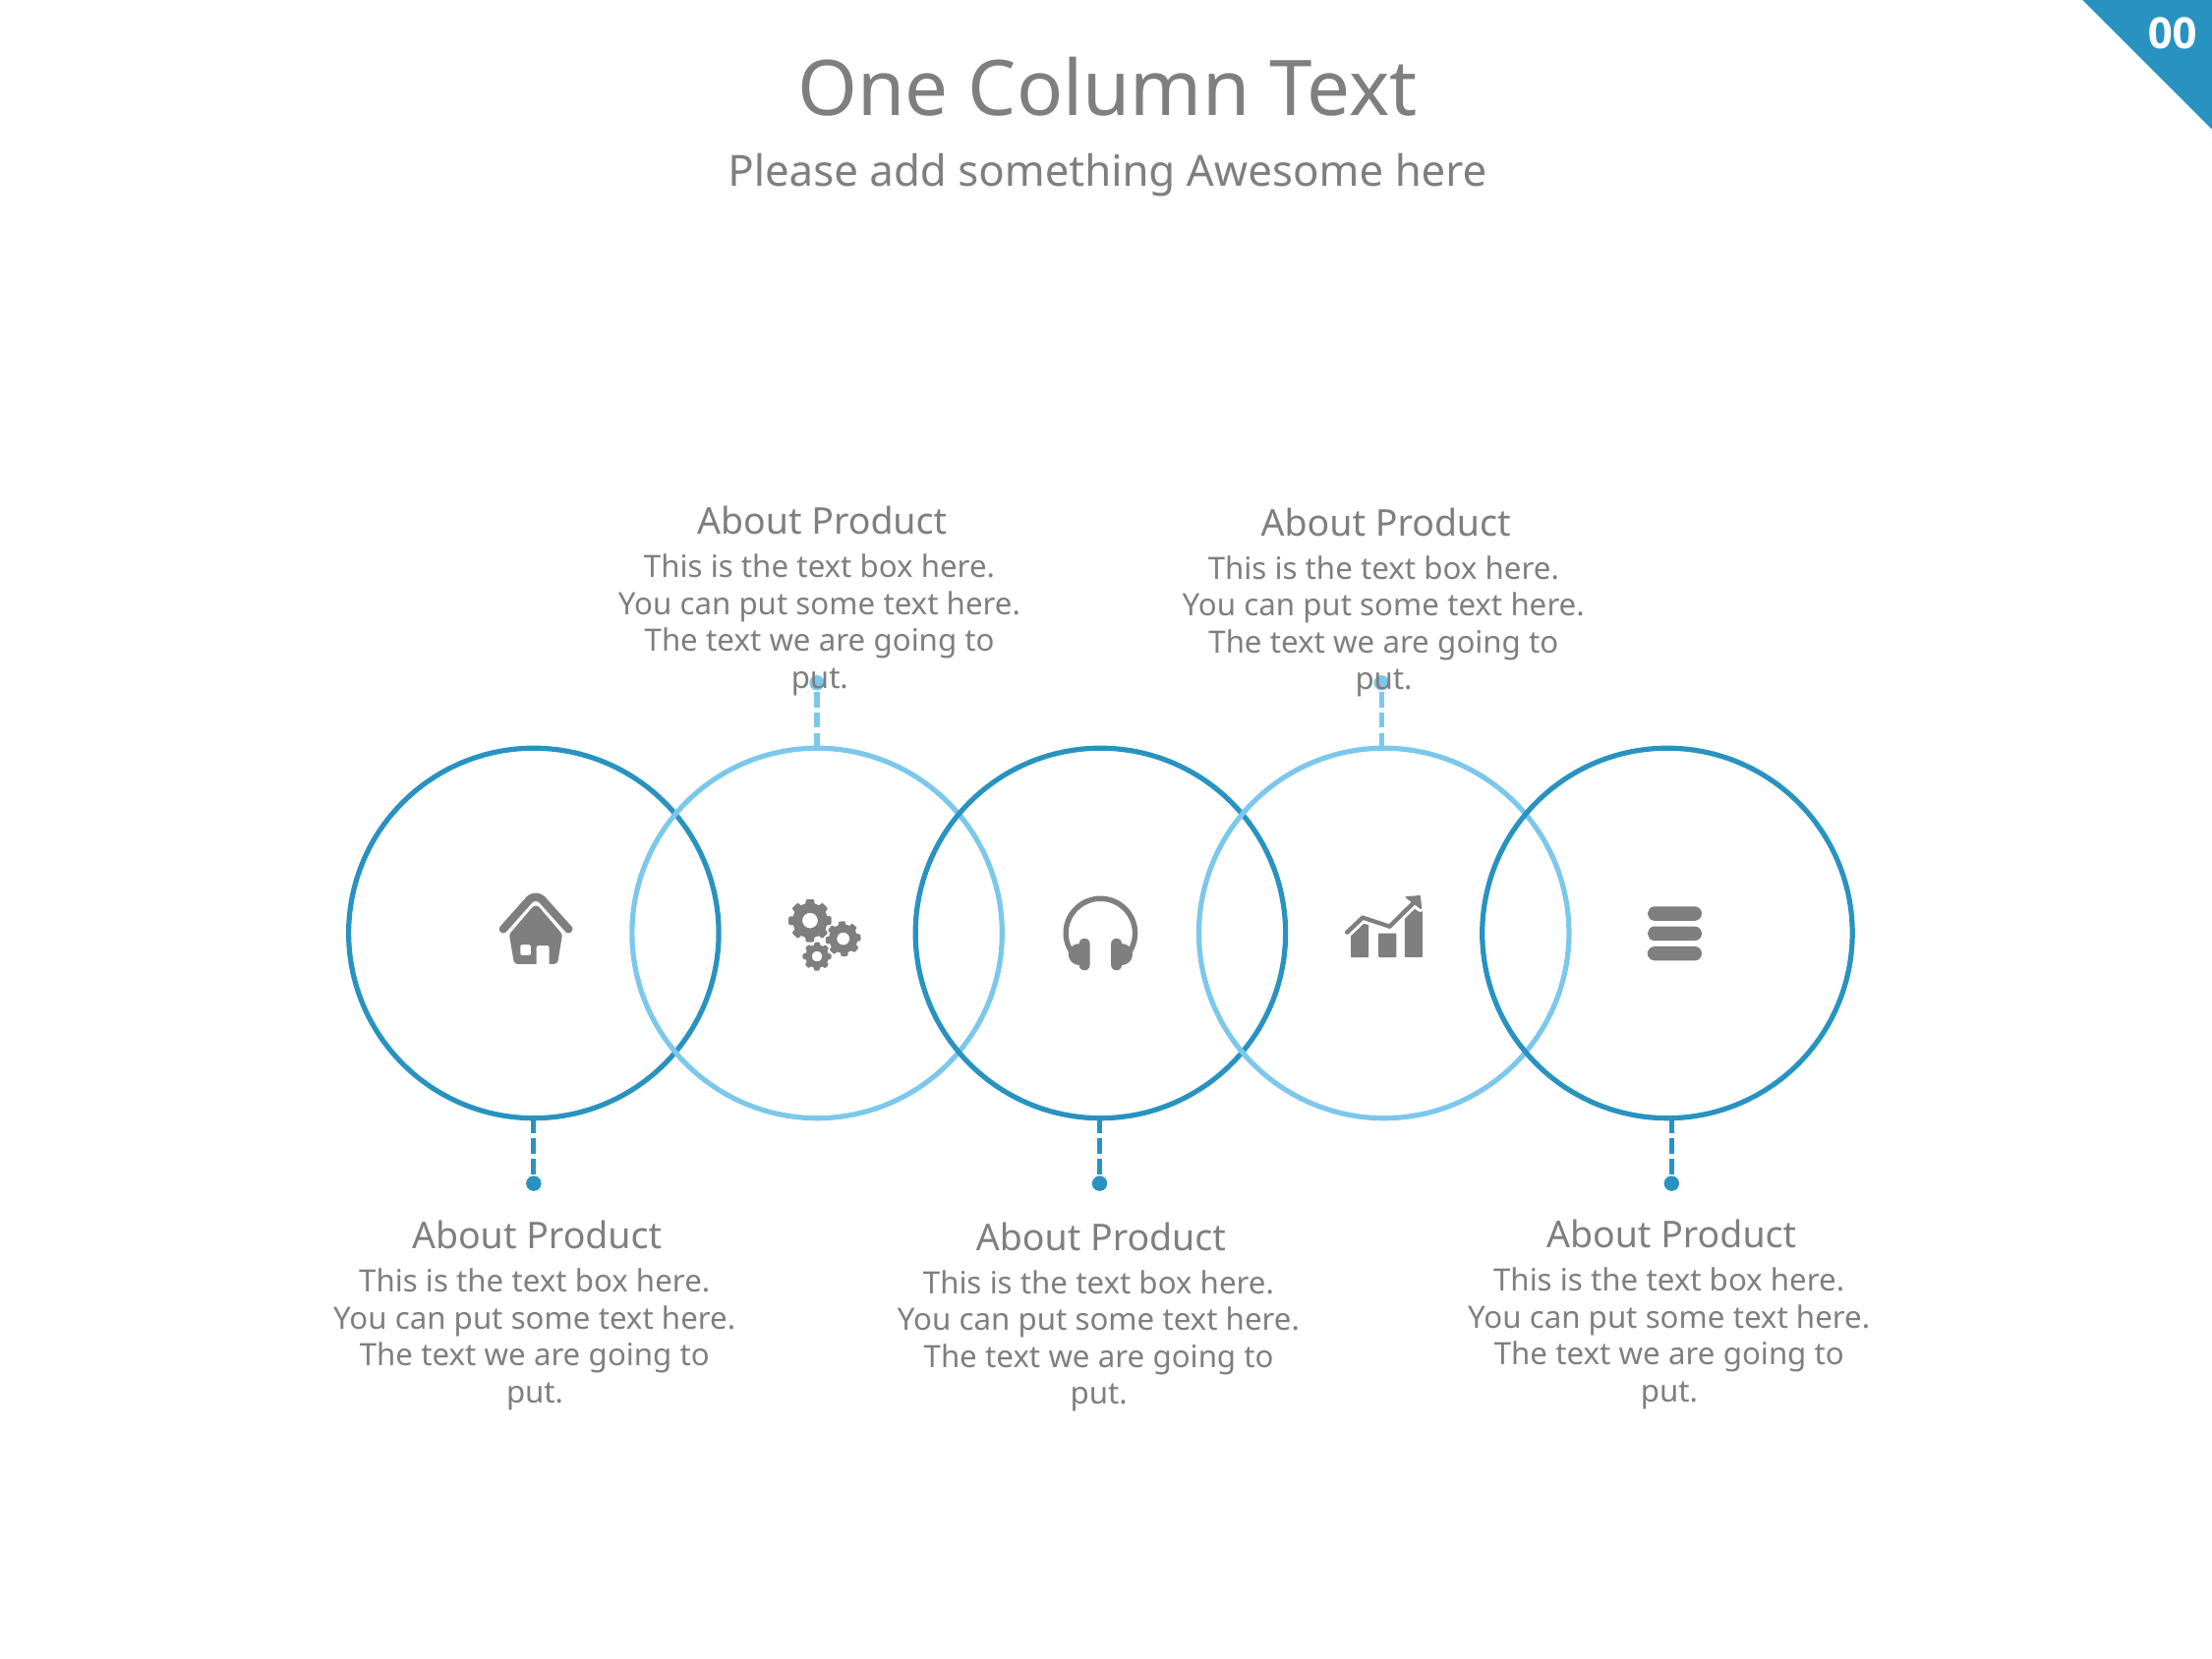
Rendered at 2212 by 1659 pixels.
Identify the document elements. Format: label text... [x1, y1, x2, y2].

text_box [1448, 1204, 1891, 1380]
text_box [2080, 0, 2212, 130]
text_box [1481, 747, 1854, 1119]
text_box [1344, 895, 1423, 958]
text_box Please add something Awesome here [713, 136, 1502, 202]
text_box [914, 747, 1242, 1119]
text_box [1646, 925, 1704, 943]
text_box [1646, 905, 1704, 922]
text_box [878, 1206, 1320, 1383]
text_box [1646, 944, 1704, 962]
text_box [1063, 895, 1138, 971]
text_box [314, 1204, 756, 1381]
text_box One Column Text [783, 31, 1432, 136]
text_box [599, 490, 1041, 666]
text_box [1163, 491, 1605, 668]
text_box [630, 747, 959, 1119]
text_box [1197, 747, 1526, 1119]
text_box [498, 892, 573, 964]
text_box [347, 747, 675, 1119]
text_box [788, 899, 861, 971]
